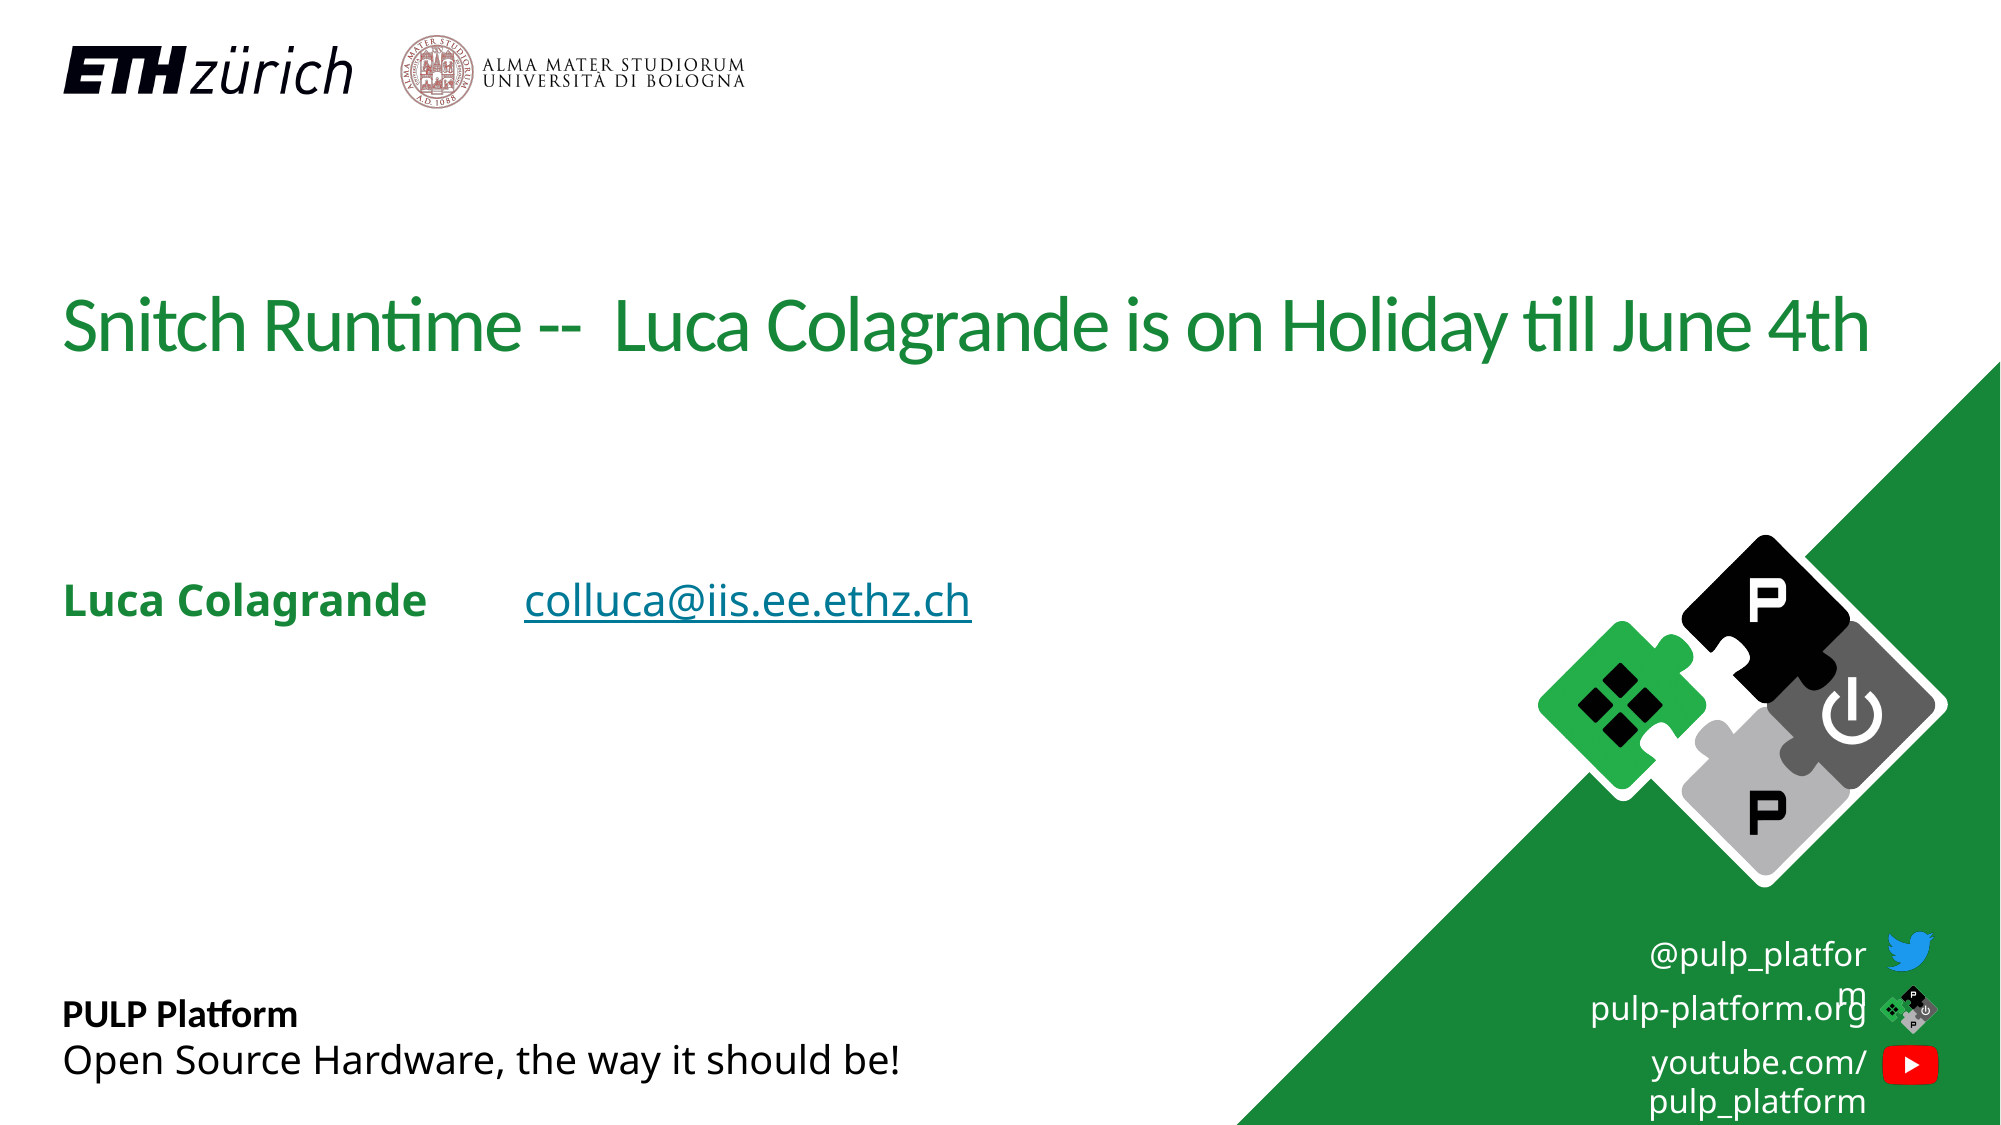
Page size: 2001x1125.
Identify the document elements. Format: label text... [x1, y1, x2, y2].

picture [1535, 532, 1938, 878]
picture [482, 53, 745, 87]
picture [1886, 931, 1935, 972]
picture [1880, 985, 1938, 1034]
picture [62, 46, 353, 95]
title Snitch Runtime -- Luca Colagrande is on Holiday till June 4th [62, 282, 1937, 404]
picture [1882, 1045, 1939, 1085]
picture [398, 35, 476, 111]
list Luca Colagrande colluca@iis.ee.ethz.ch [62, 564, 1063, 792]
